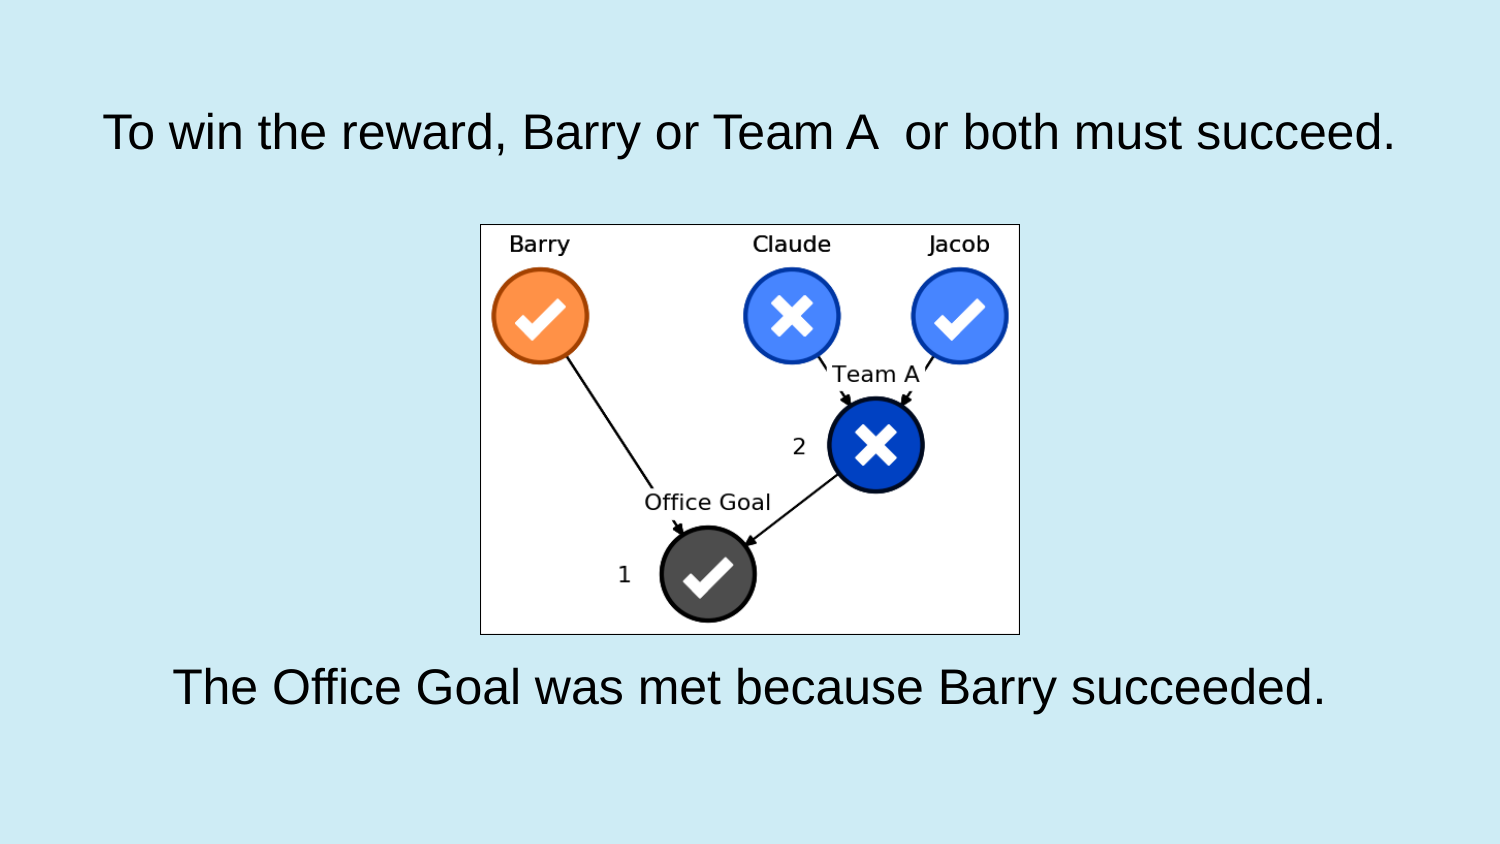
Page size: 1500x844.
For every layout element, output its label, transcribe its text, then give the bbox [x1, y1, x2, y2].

text_box To win the reward, Barry or Team A or both must succeed. The Office Goal was met because Barry succeeded. [51, 84, 1449, 759]
picture [479, 224, 1021, 635]
